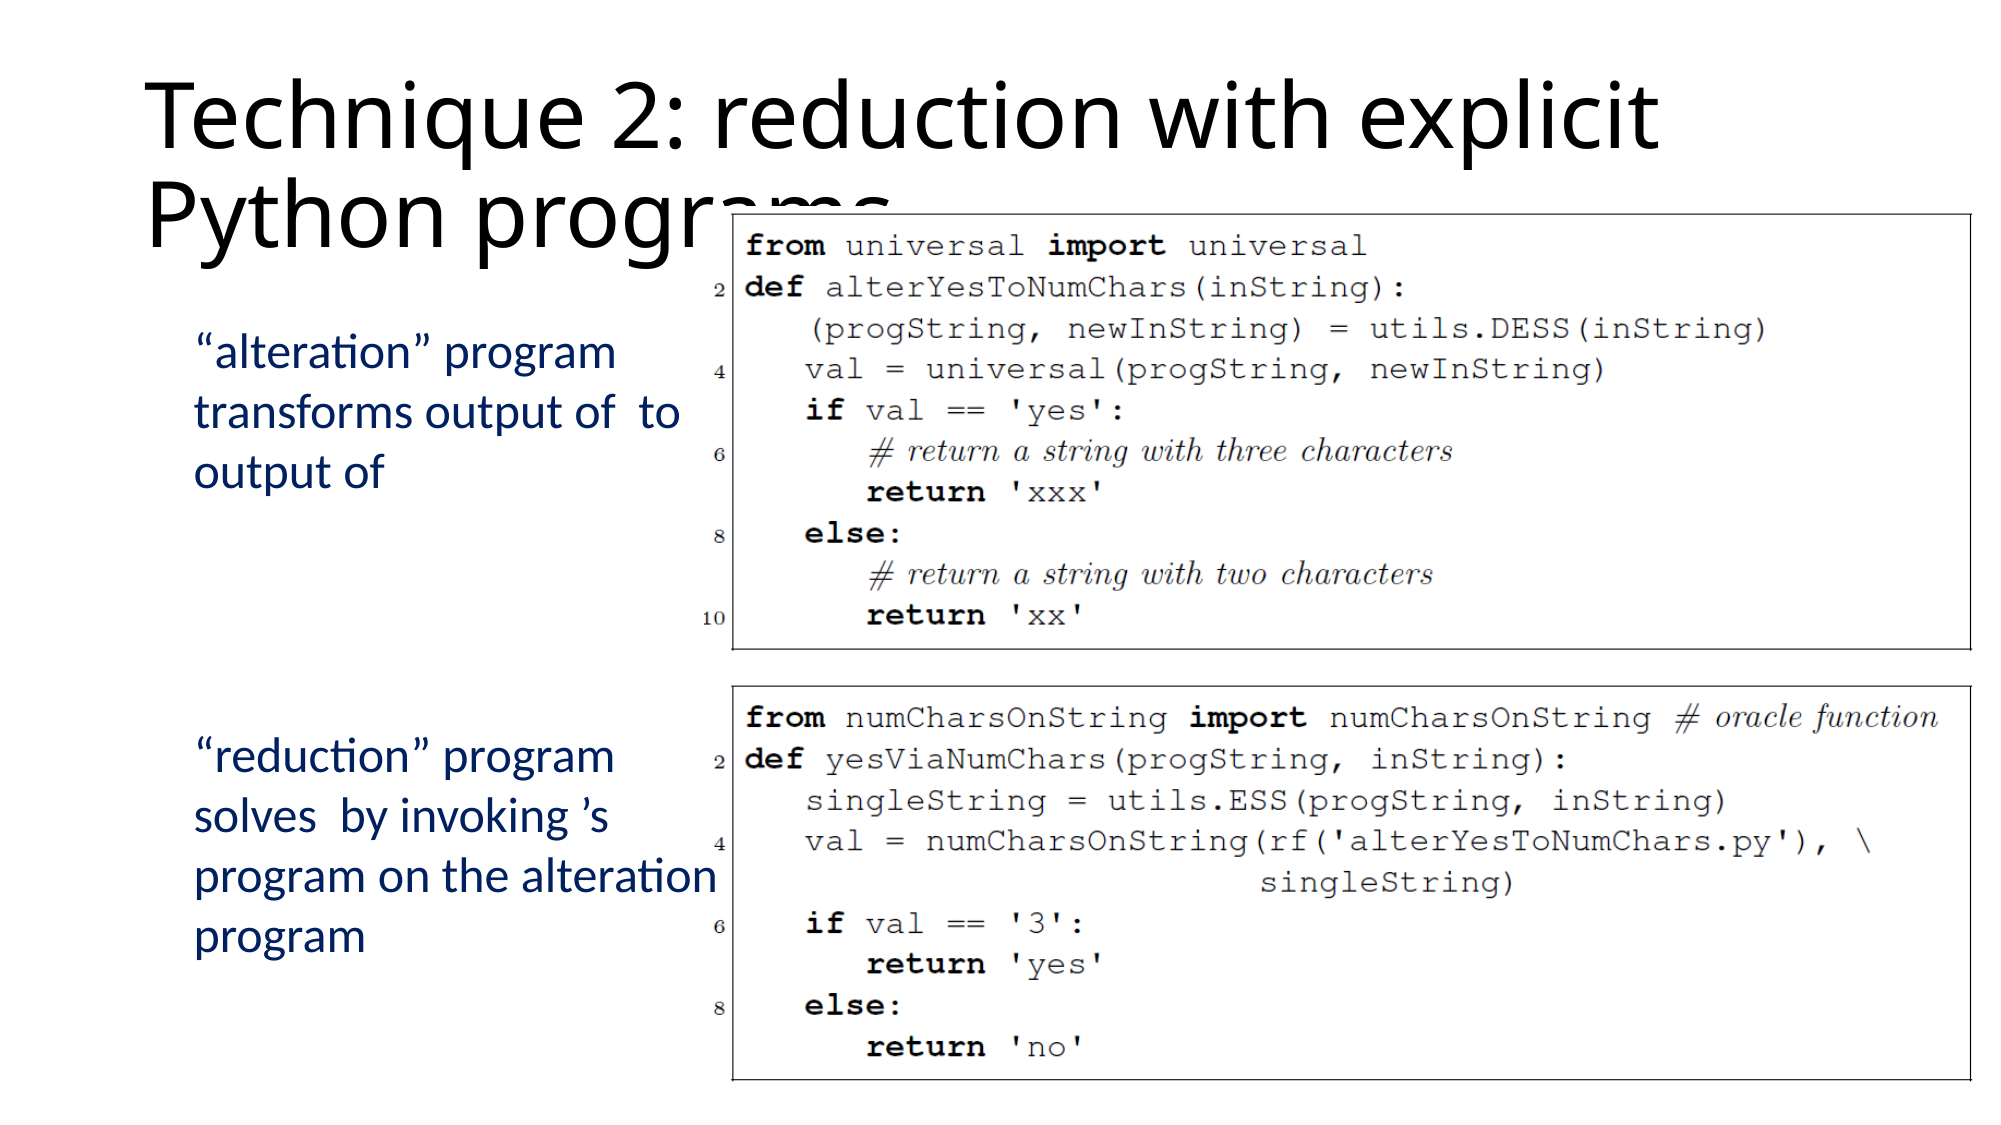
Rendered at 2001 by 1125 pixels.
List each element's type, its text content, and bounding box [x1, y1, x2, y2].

title Technique 2: reduction with explicit Python programs [136, 59, 1863, 278]
text_box “reduction” program solves by invoking ’s program on the alteration program [186, 714, 704, 970]
picture [704, 206, 1982, 1089]
text_box “alteration” program transforms output of to output of [186, 311, 704, 506]
